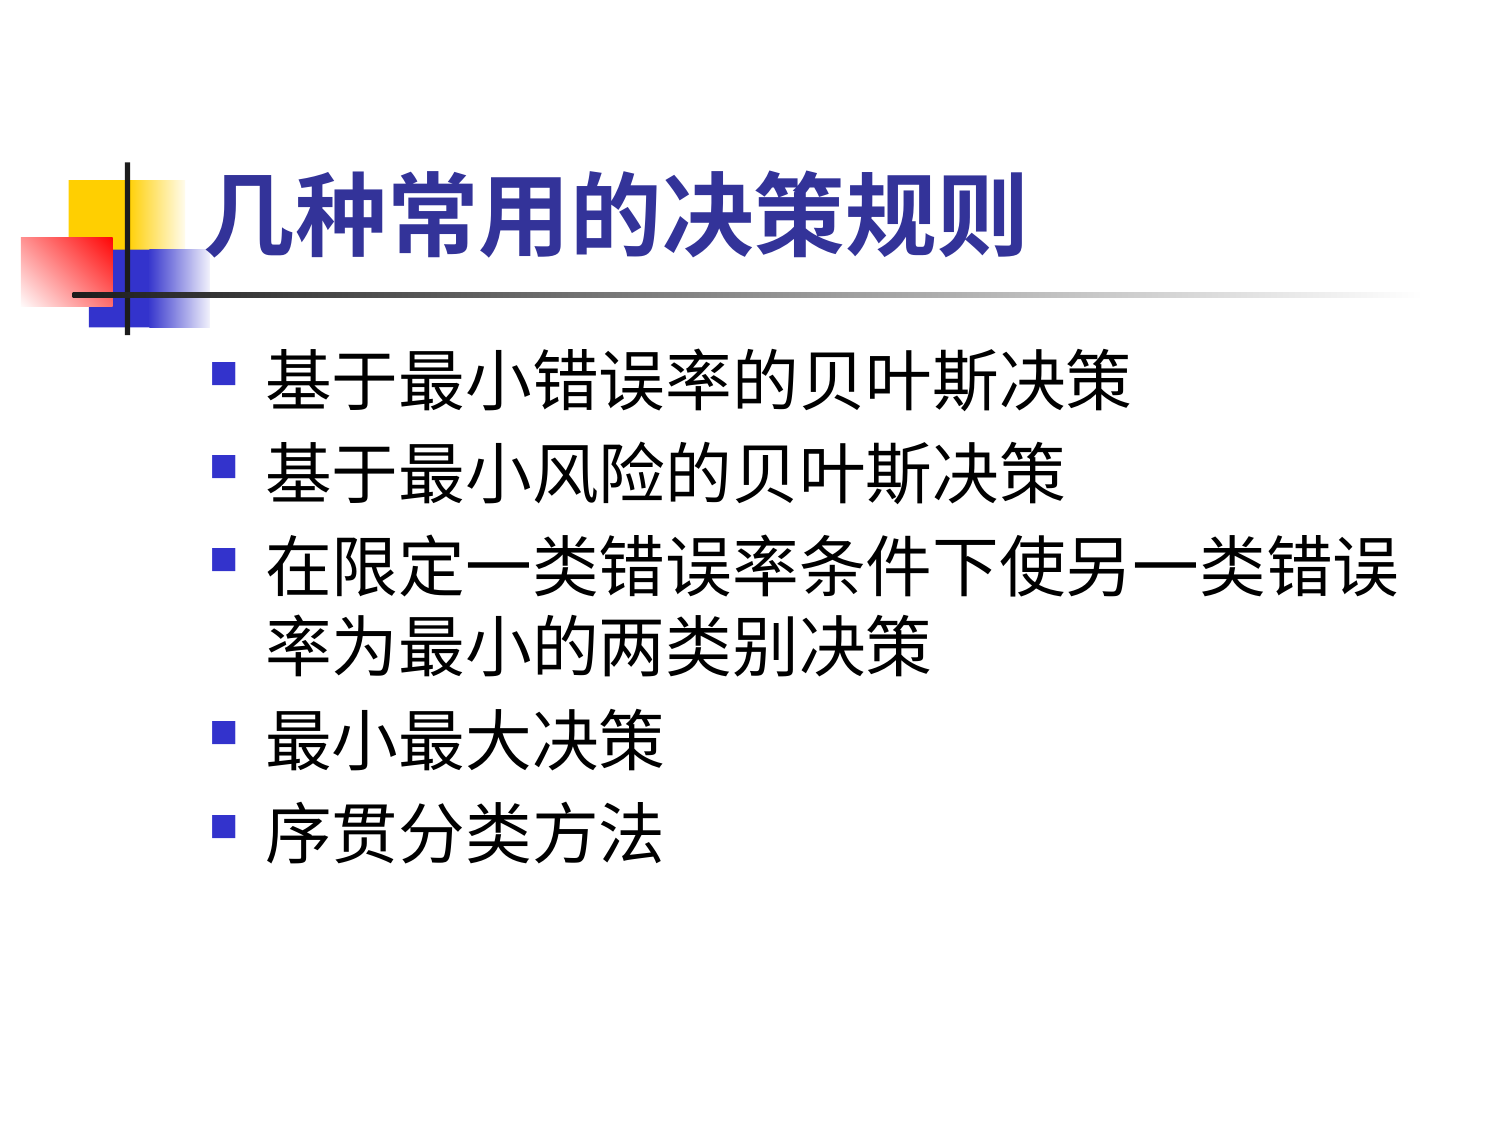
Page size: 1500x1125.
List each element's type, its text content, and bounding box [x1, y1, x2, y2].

list 基于最小错误率的贝叶斯决策 基于最小风险的贝叶斯决策 在限定一类错误率条件下使另一类错误率为最小的两类别决策 最小最大决策 序贯分类方法 [193, 331, 1469, 1006]
title 几种常用的决策规则 [188, 35, 1468, 275]
